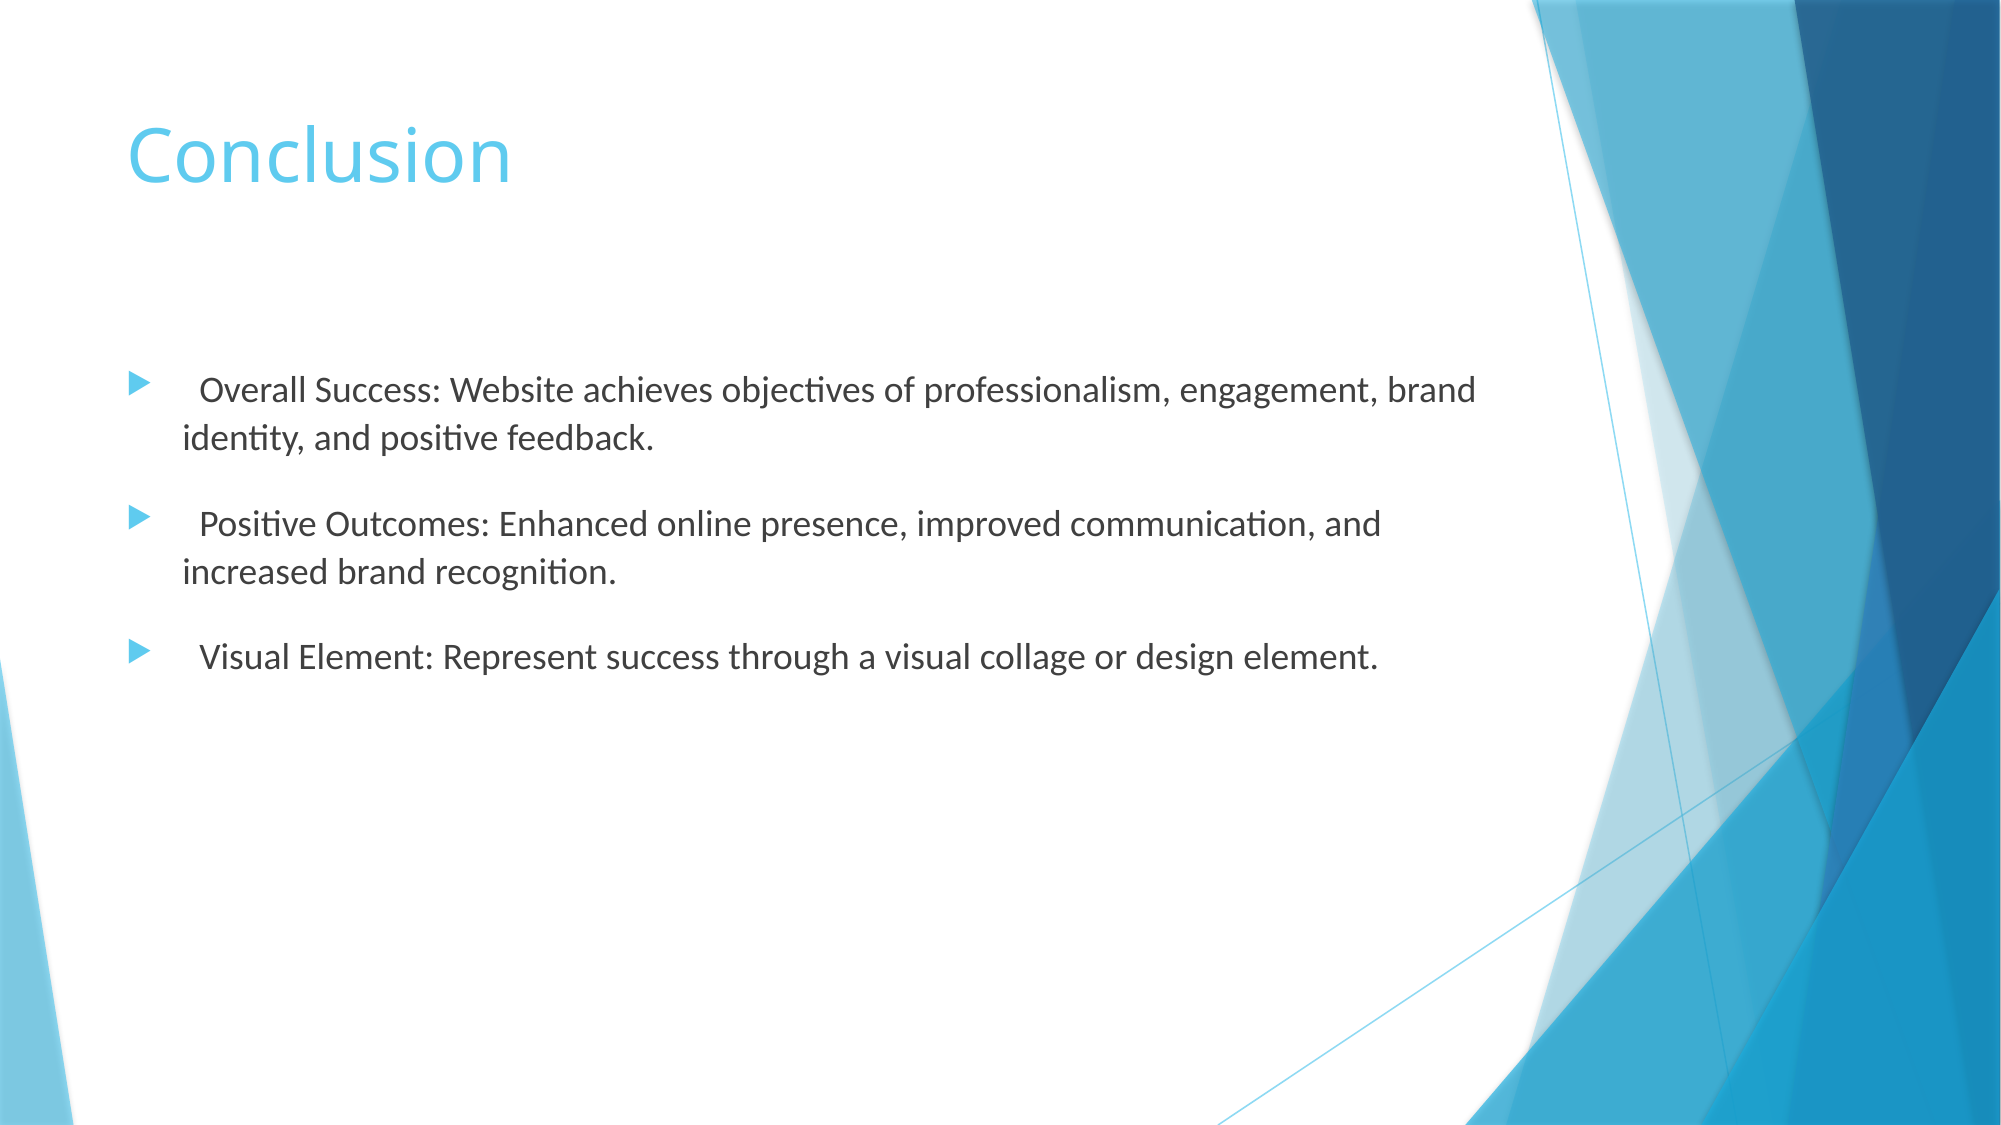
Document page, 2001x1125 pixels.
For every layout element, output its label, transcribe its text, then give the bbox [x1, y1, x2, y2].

title Conclusion [111, 99, 1522, 317]
list Overall Success: Website achieves objectives of professionalism, engagement, brand identity, and positive feedback. Positive Outcomes: Enhanced online presence, improved communication, and increased brand recognition. Visual Element: Represent success through a visual collage or design element. [111, 354, 1522, 992]
